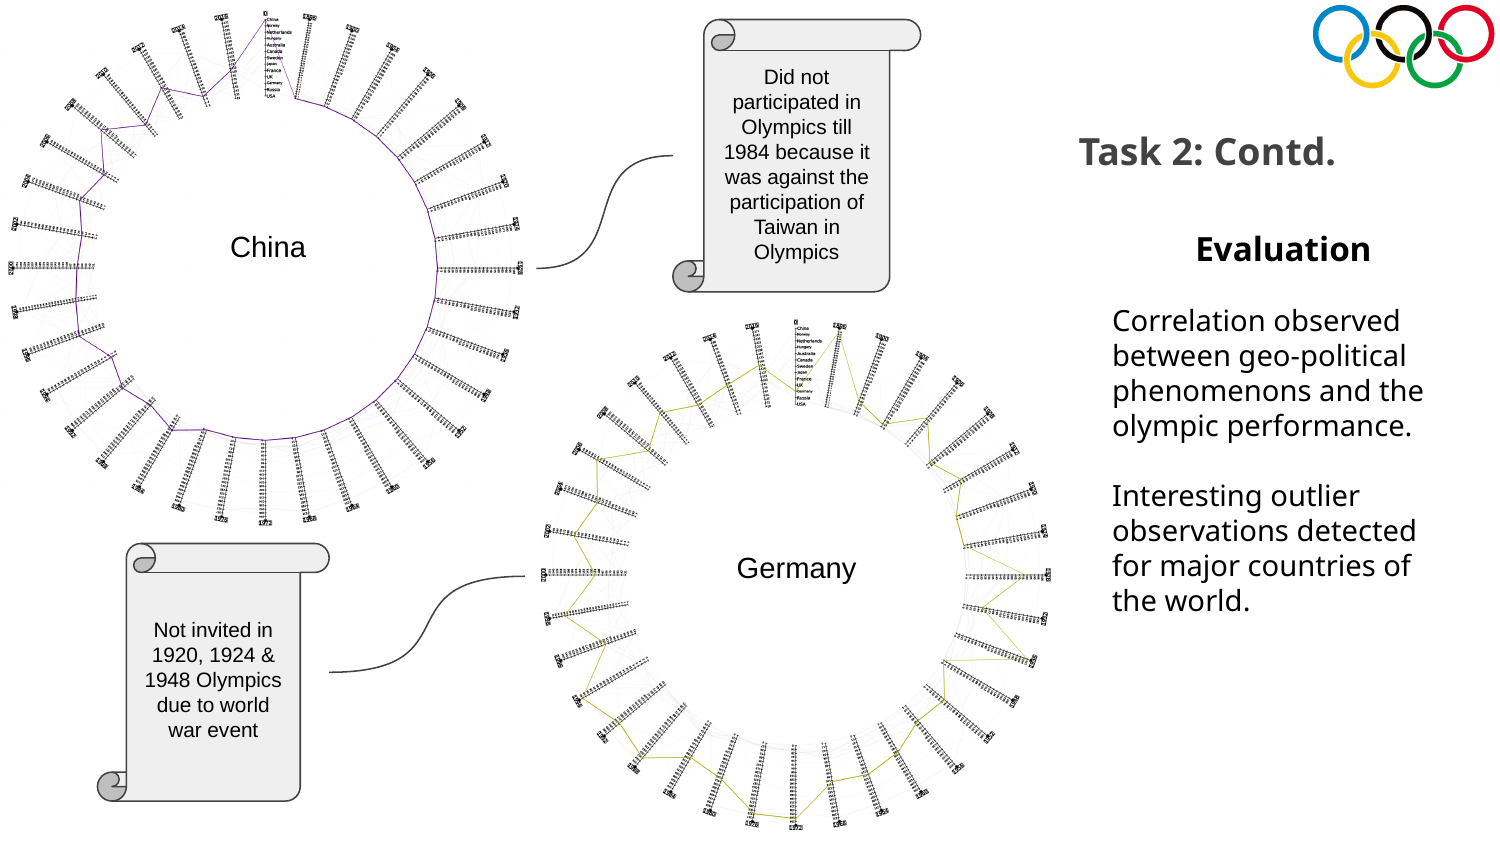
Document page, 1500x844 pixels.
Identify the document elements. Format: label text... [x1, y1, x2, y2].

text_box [300, 575, 526, 673]
text_box Not invited in 1920, 1924 & 1948 Olympics due to world war event [97, 545, 330, 802]
picture [0, 0, 1069, 844]
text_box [536, 155, 705, 269]
text_box Did not participated in Olympics till 1984 because it was against the participation of Taiwan in Olympics [672, 19, 921, 292]
text_box Task 2: Contd. [1063, 113, 1413, 199]
text_box Evaluation Correlation observed between geo-political phenomenons and the olympic performance. Interesting outlier observations detected for major countries of the world. [1097, 212, 1471, 707]
picture [1307, 0, 1500, 94]
